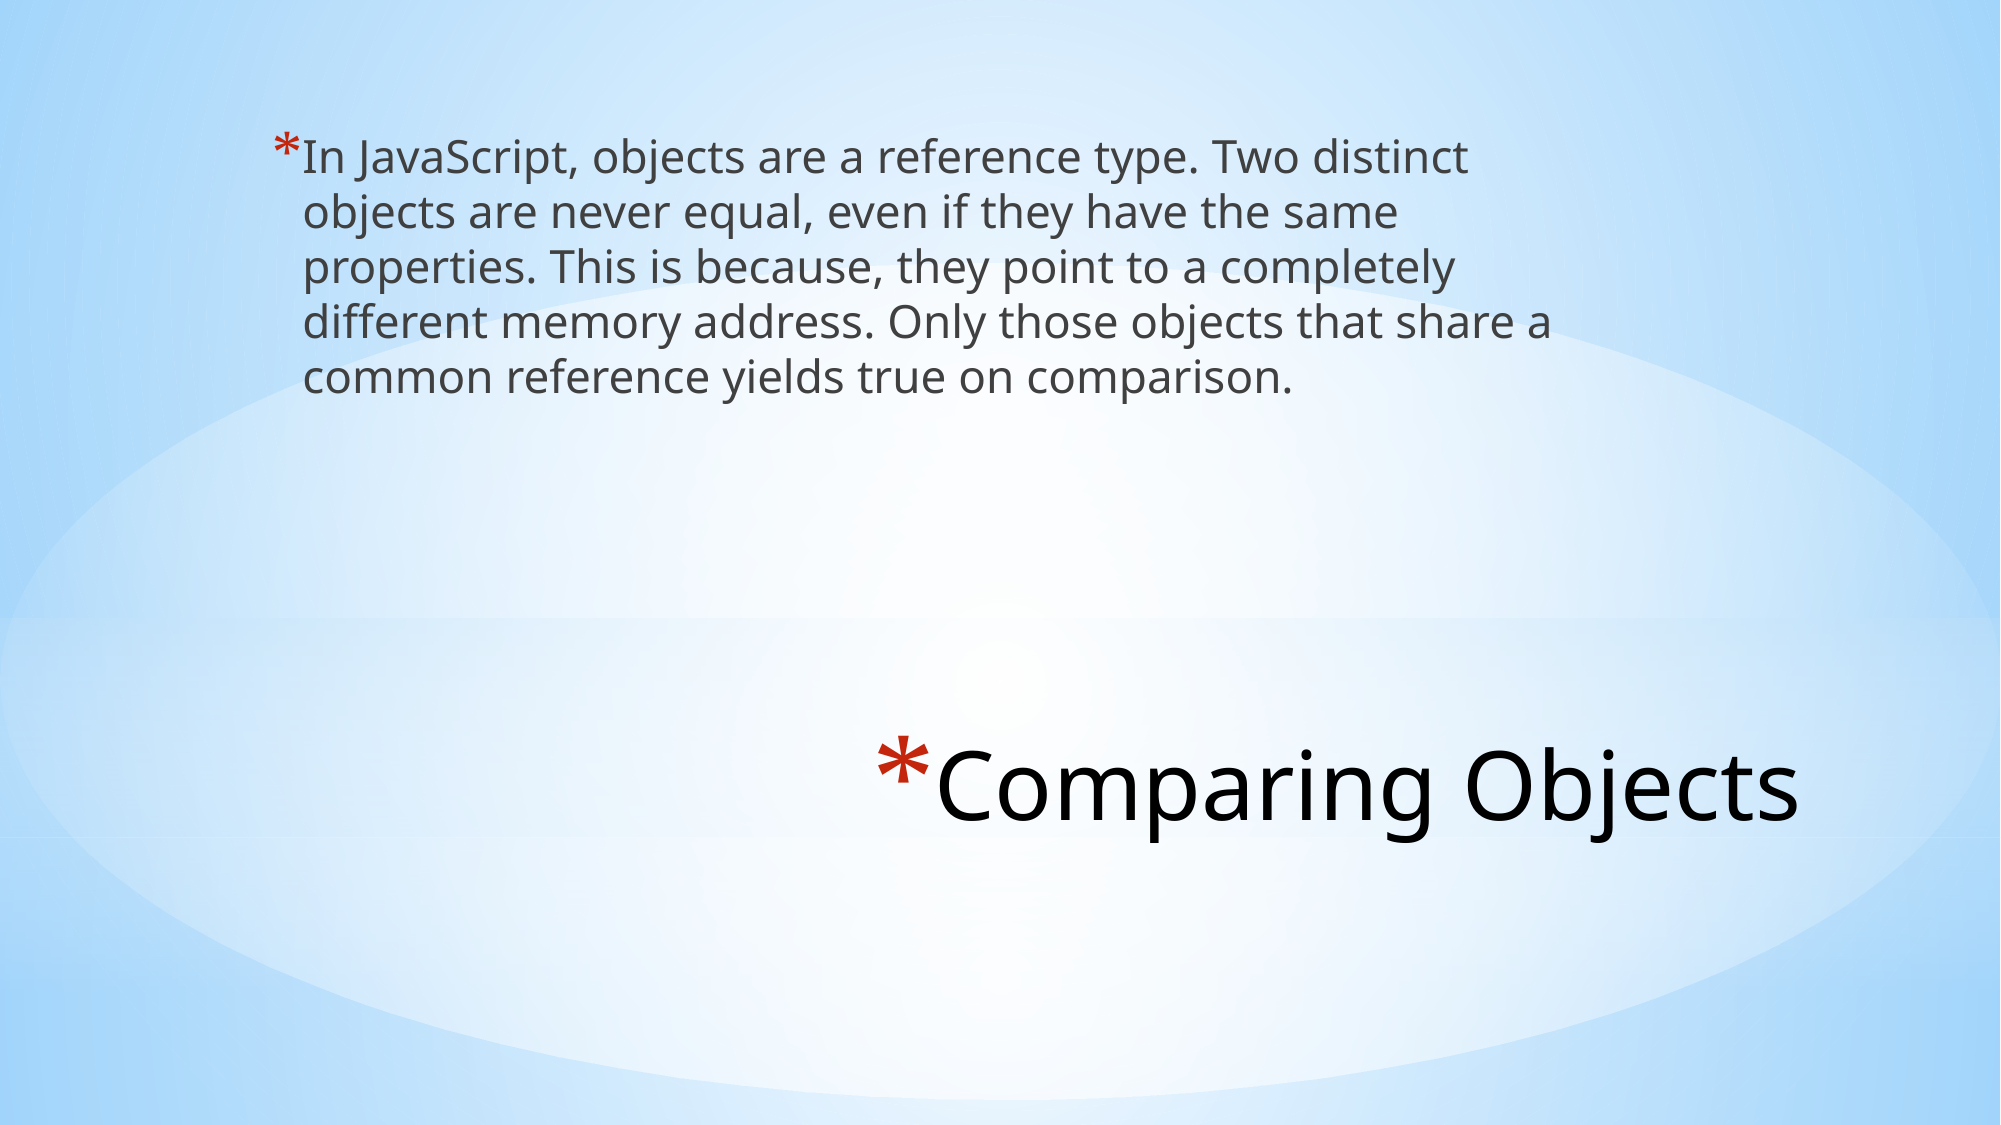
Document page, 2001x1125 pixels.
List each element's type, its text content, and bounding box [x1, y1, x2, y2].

title Comparing Objects [392, 717, 1817, 905]
list In JavaScript, objects are a reference type. Two distinct objects are never equal, even if they have the same properties. This is because, they point to a completely different memory address. Only those objects that share a common reference yields true on comparison. [249, 120, 1650, 690]
